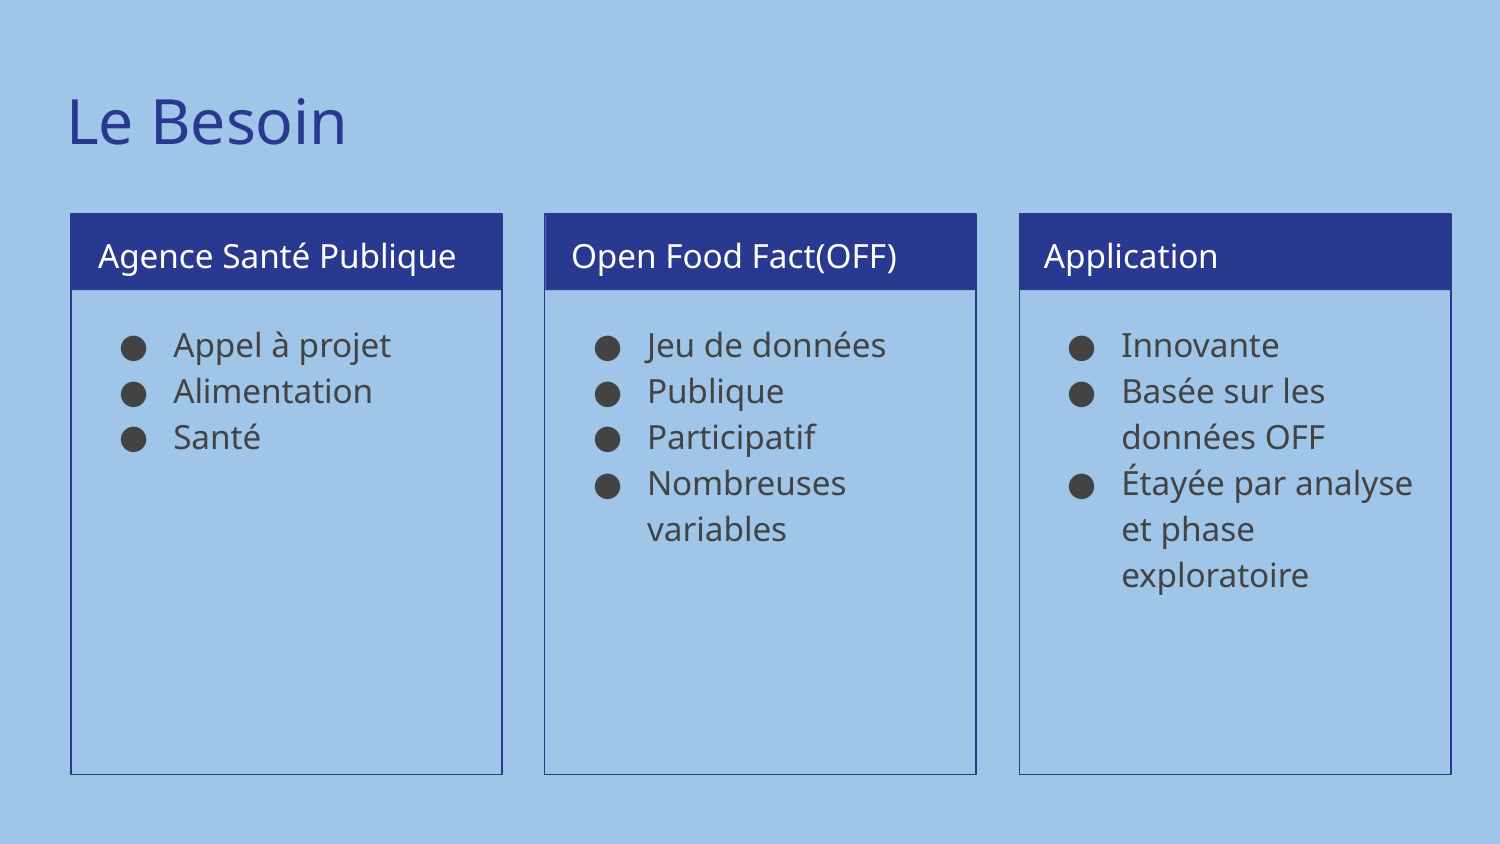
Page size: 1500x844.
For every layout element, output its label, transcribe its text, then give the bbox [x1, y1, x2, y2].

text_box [1018, 213, 1452, 775]
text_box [544, 213, 977, 775]
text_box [70, 213, 503, 775]
title Le Besoin [51, 67, 1449, 167]
